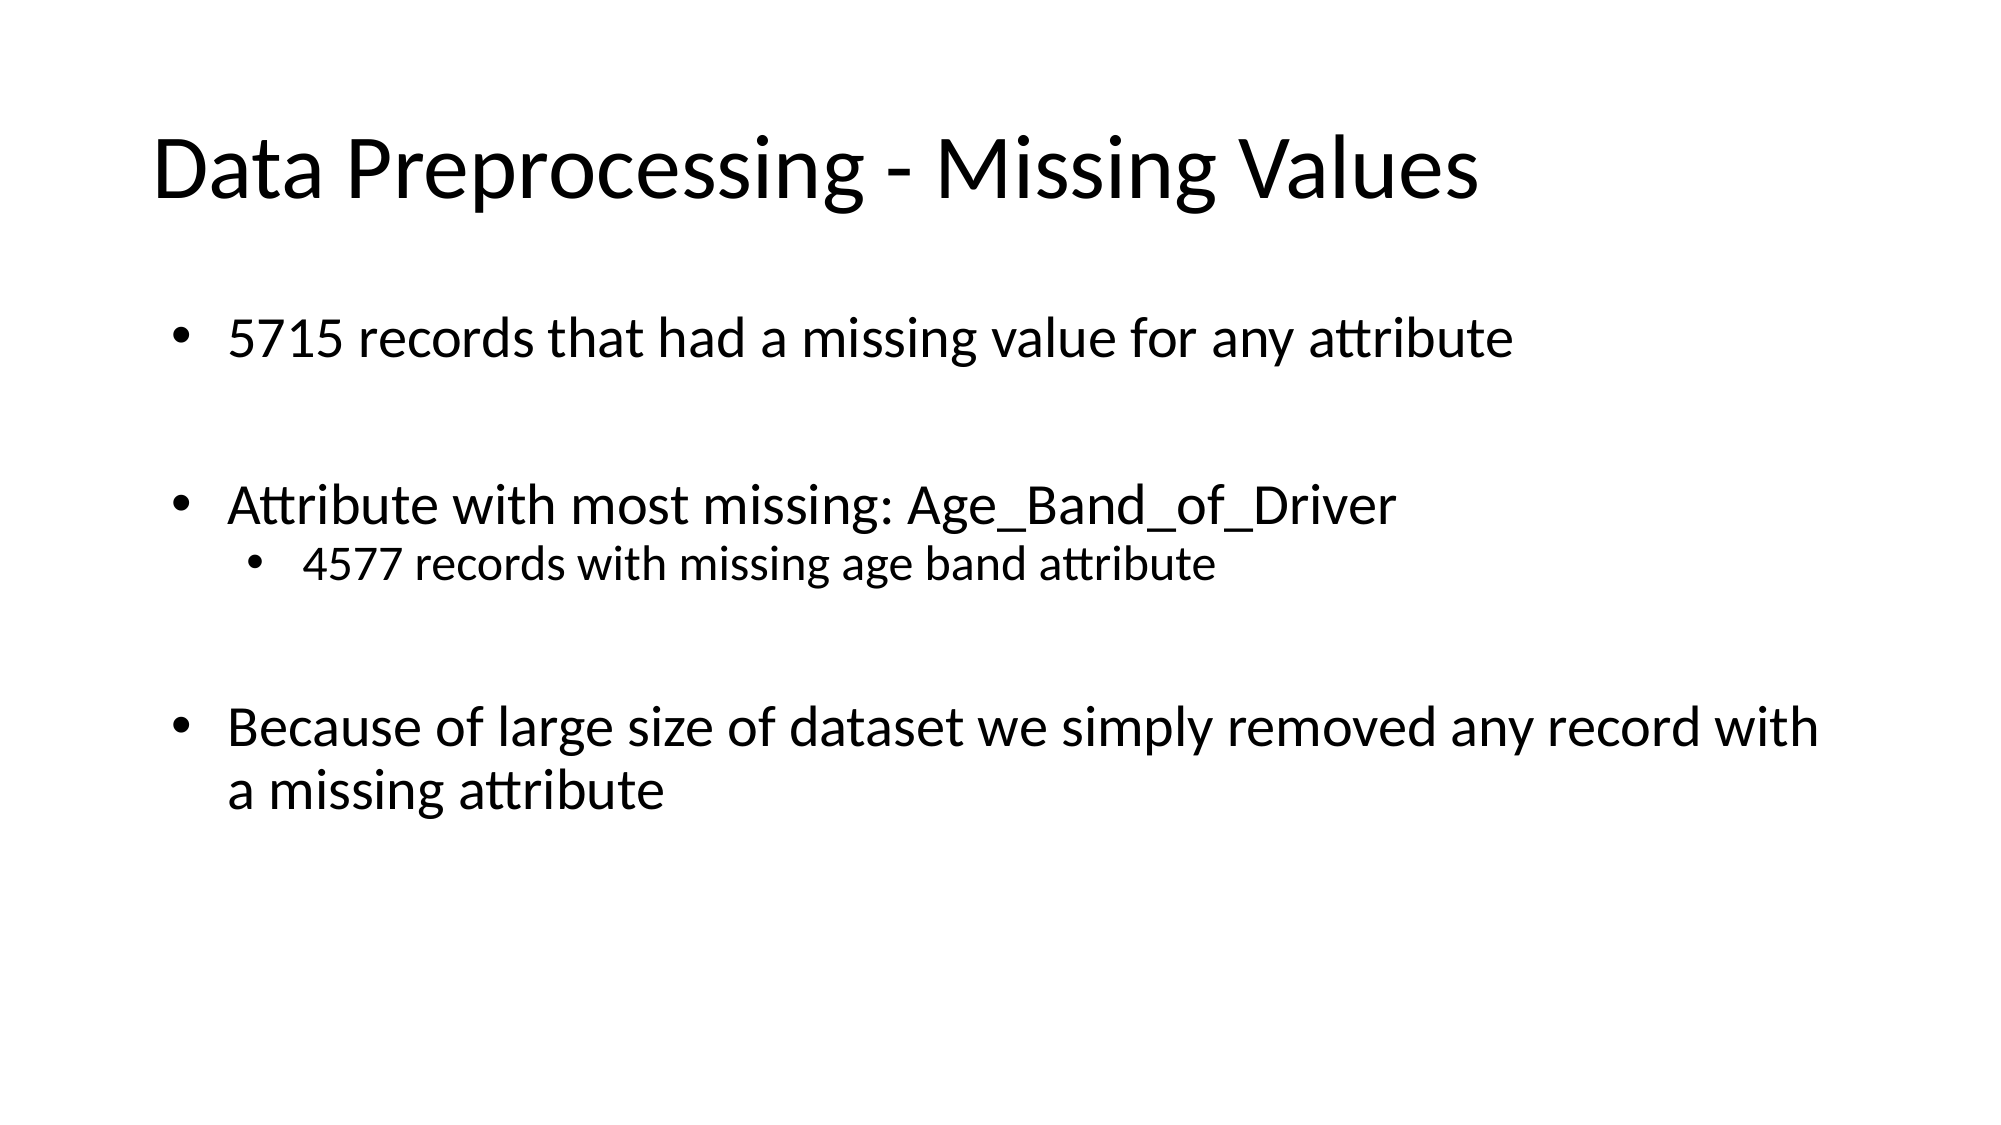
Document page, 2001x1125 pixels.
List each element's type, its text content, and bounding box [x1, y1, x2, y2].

title Data Preprocessing - Missing Values [137, 59, 1863, 278]
list 5715 records that had a missing value for any attribute Attribute with most missing: Age_Band_of_Driver 4577 records with missing age band attribute Because of large size of dataset we simply removed any record with a missing attribute [137, 299, 1863, 1014]
